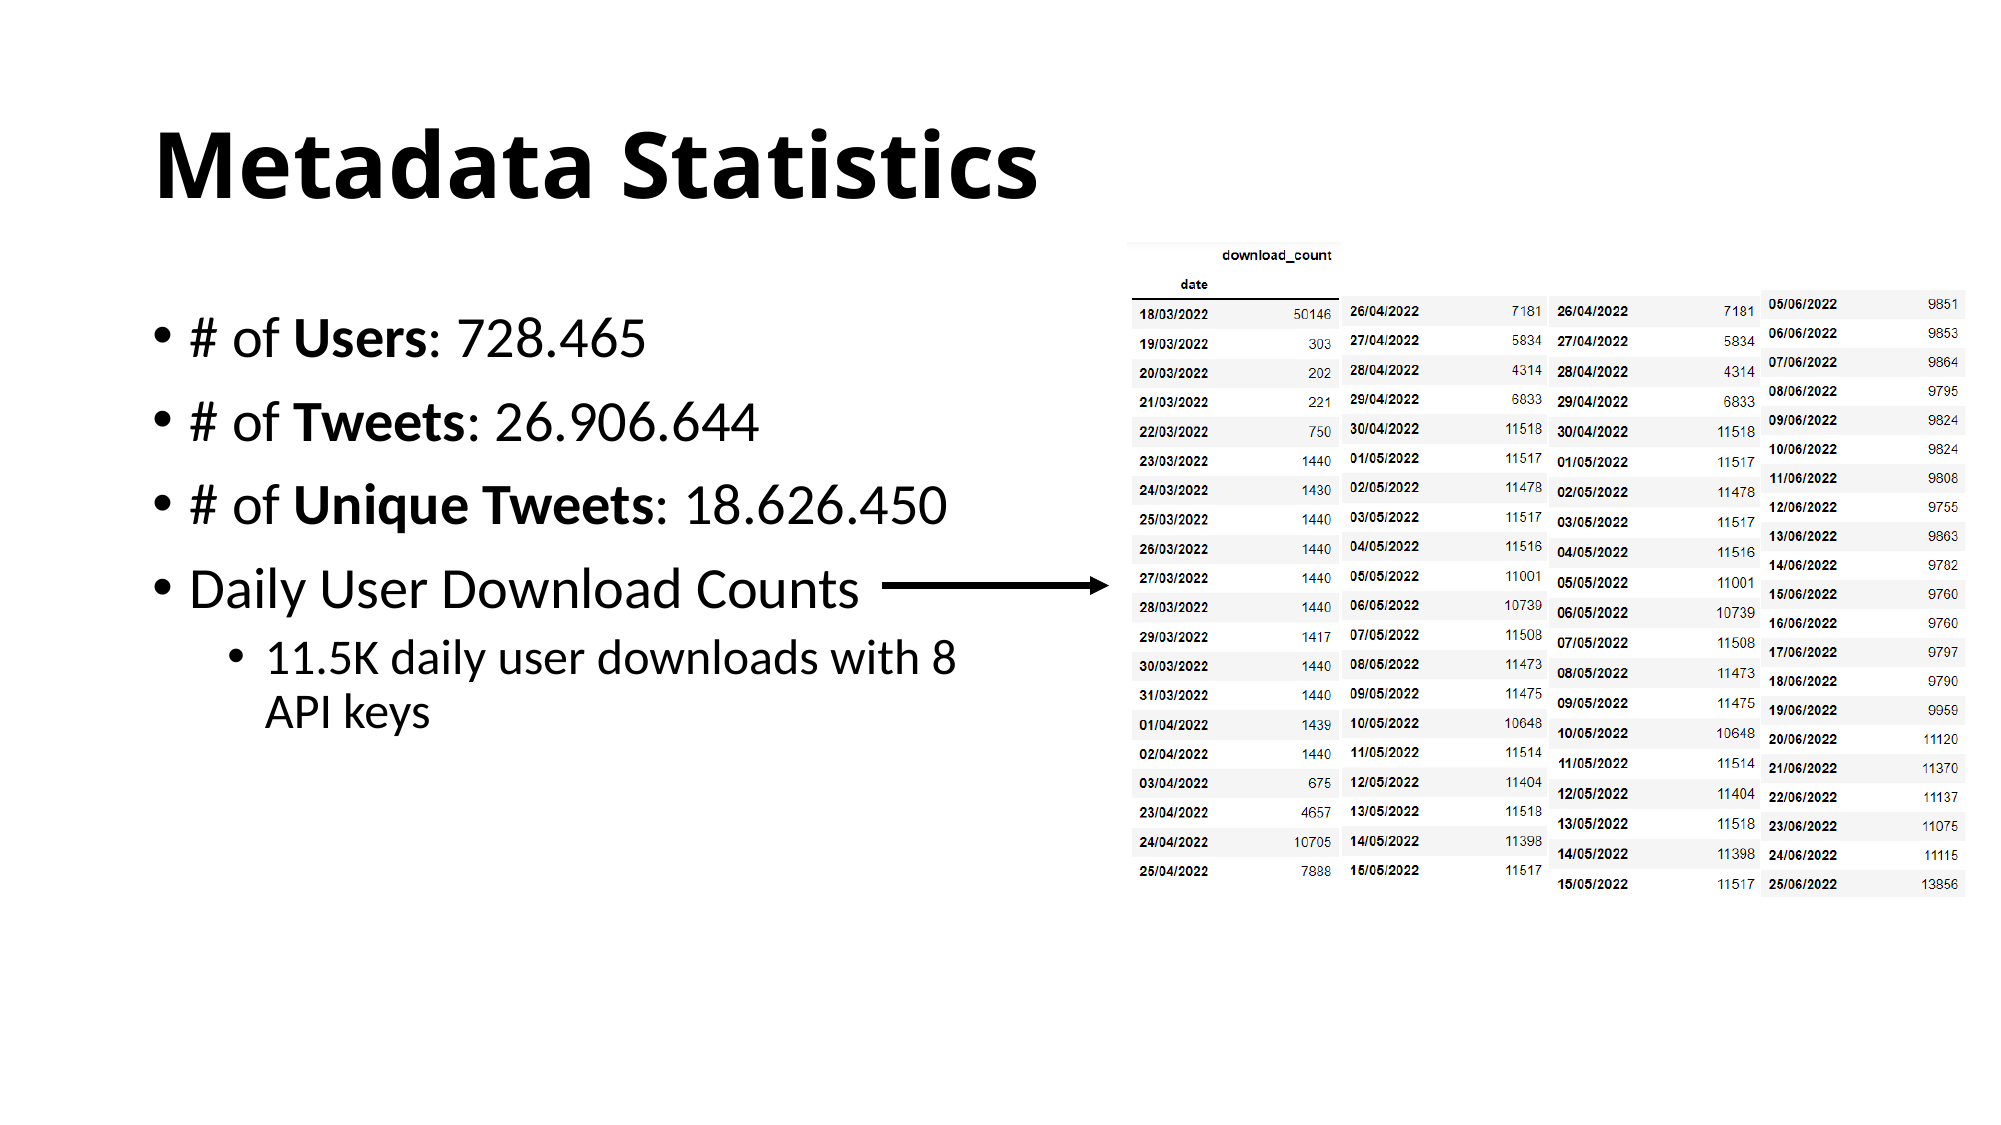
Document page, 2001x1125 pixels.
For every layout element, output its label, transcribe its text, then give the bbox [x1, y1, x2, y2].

title Metadata Statistics [137, 59, 1863, 278]
list # of Users: 728.465 # of Tweets: 26.906.644 # of Unique Tweets: 18.626.450 Daily User Download Counts 11.5K daily user downloads with 8 API keys [137, 299, 987, 1014]
picture [1127, 242, 1966, 897]
